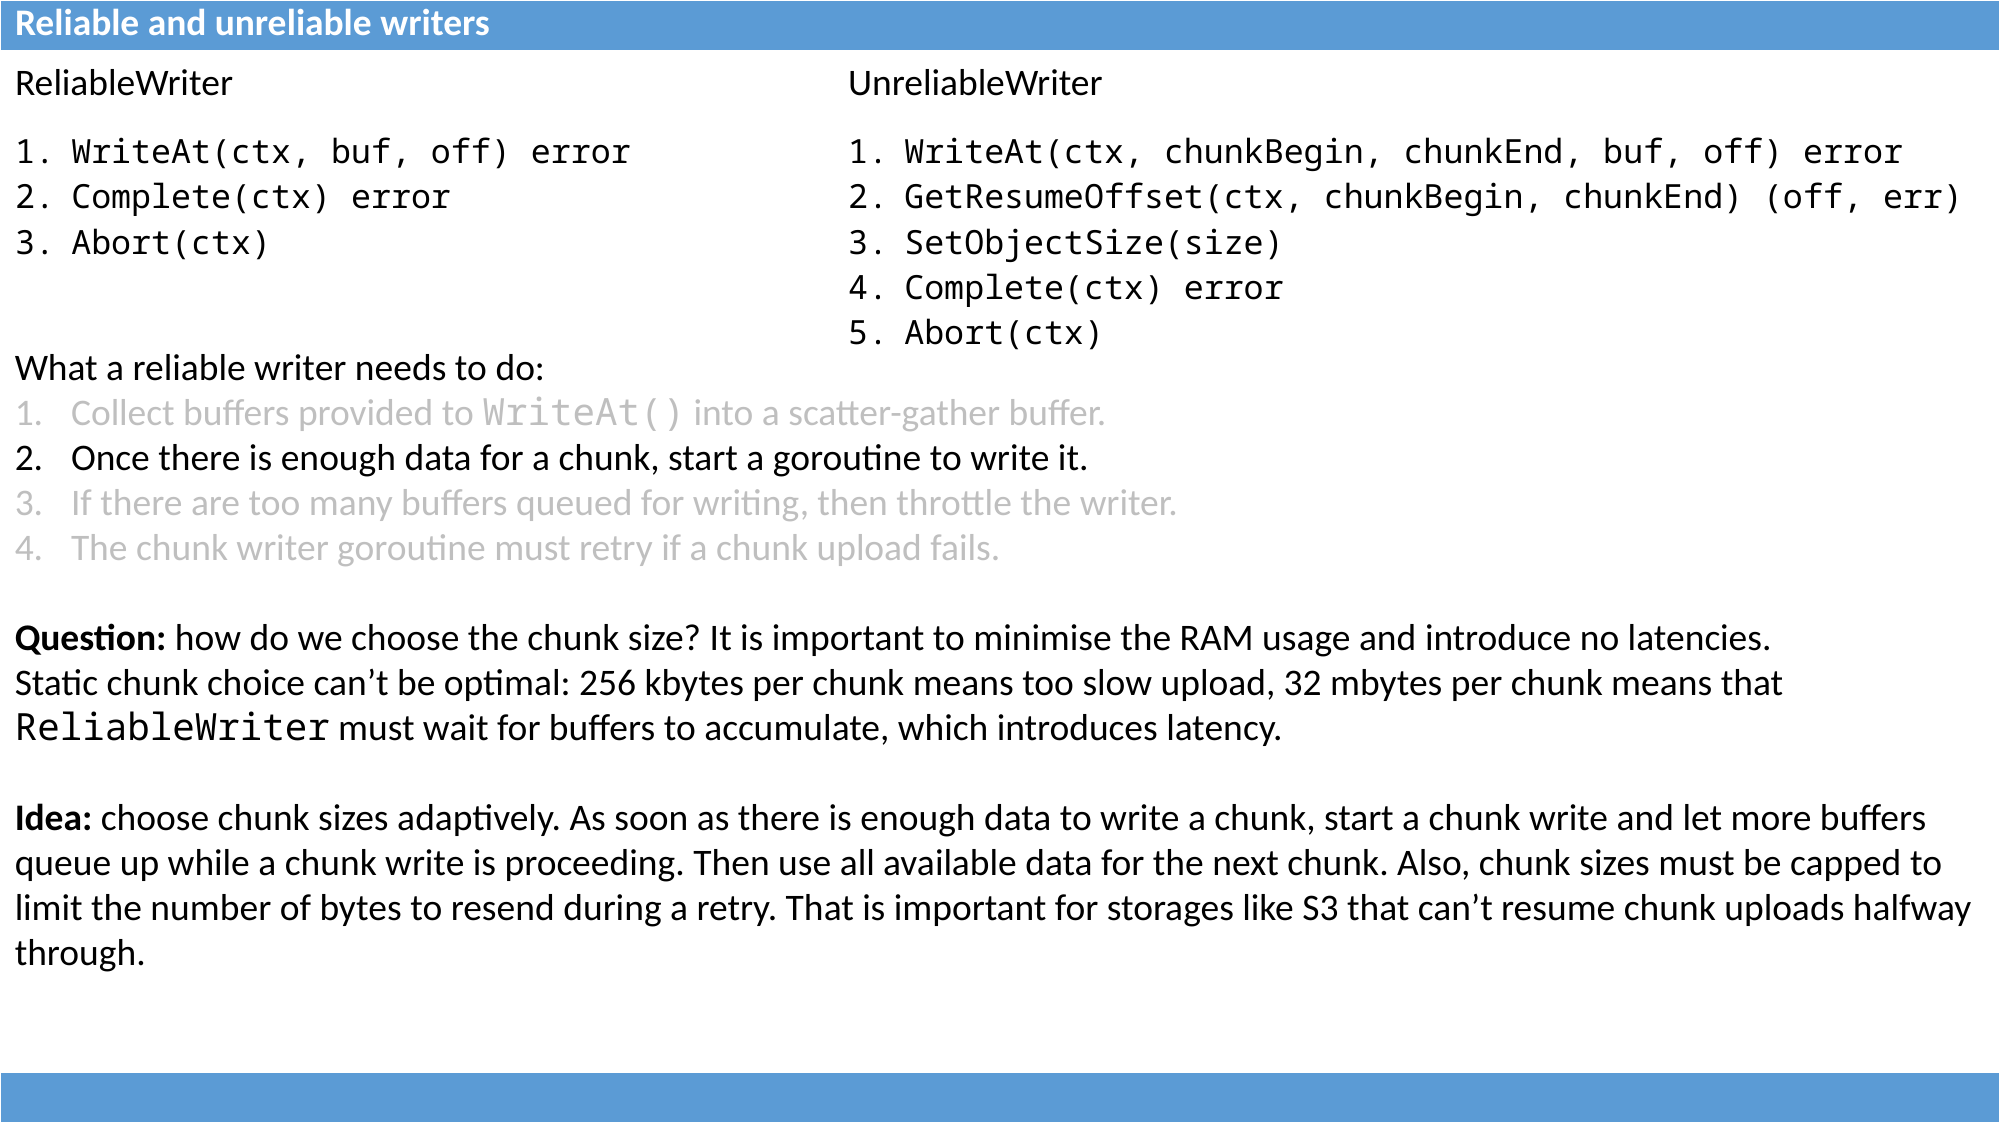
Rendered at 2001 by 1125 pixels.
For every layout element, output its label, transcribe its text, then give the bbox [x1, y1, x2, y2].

table_header ReliableWriter [0, 60, 833, 121]
table_header Reliable and unreliable writers [1, 1, 1999, 50]
text_box What a reliable writer needs to do: Collect buffers provided to WriteAt() into a scatter-gather buffer. Once there is enough data for a chunk, start a goroutine to write it. If there are too many buffers queued for writing, then throttle the writer. The chunk writer goroutine must retry if a chunk upload fails. Question: how do we choose the chunk size? It is important to minimise the RAM usage and introduce no latencies. Static chunk choice can’t be optimal: 256 kbytes per chunk means too slow upload, 32 mbytes per chunk means that ReliableWriter must wait for buffers to accumulate, which introduces latency. Idea: choose chunk sizes adaptively. As soon as there is enough data to write a chunk, start a chunk write and let more buffers queue up while a chunk write is proceeding. Then use all available data for the next chunk. Also, chunk sizes must be capped to limit the number of bytes to resend during a retry. That is important for storages like S3 that can’t resume chunk uploads halfway through. [0, 335, 2000, 981]
table_cell WriteAt(ctx, buf, off) error Complete(ctx) error Abort(ctx) [0, 121, 833, 335]
table_header [1, 1073, 1999, 1122]
table_cell WriteAt(ctx, chunkBegin, chunkEnd, buf, off) error GetResumeOffset(ctx, chunkBegin, chunkEnd) (off, err) SetObjectSize(size) Complete(ctx) error Abort(ctx) [833, 121, 2000, 335]
table_header UnreliableWriter [833, 60, 2000, 121]
